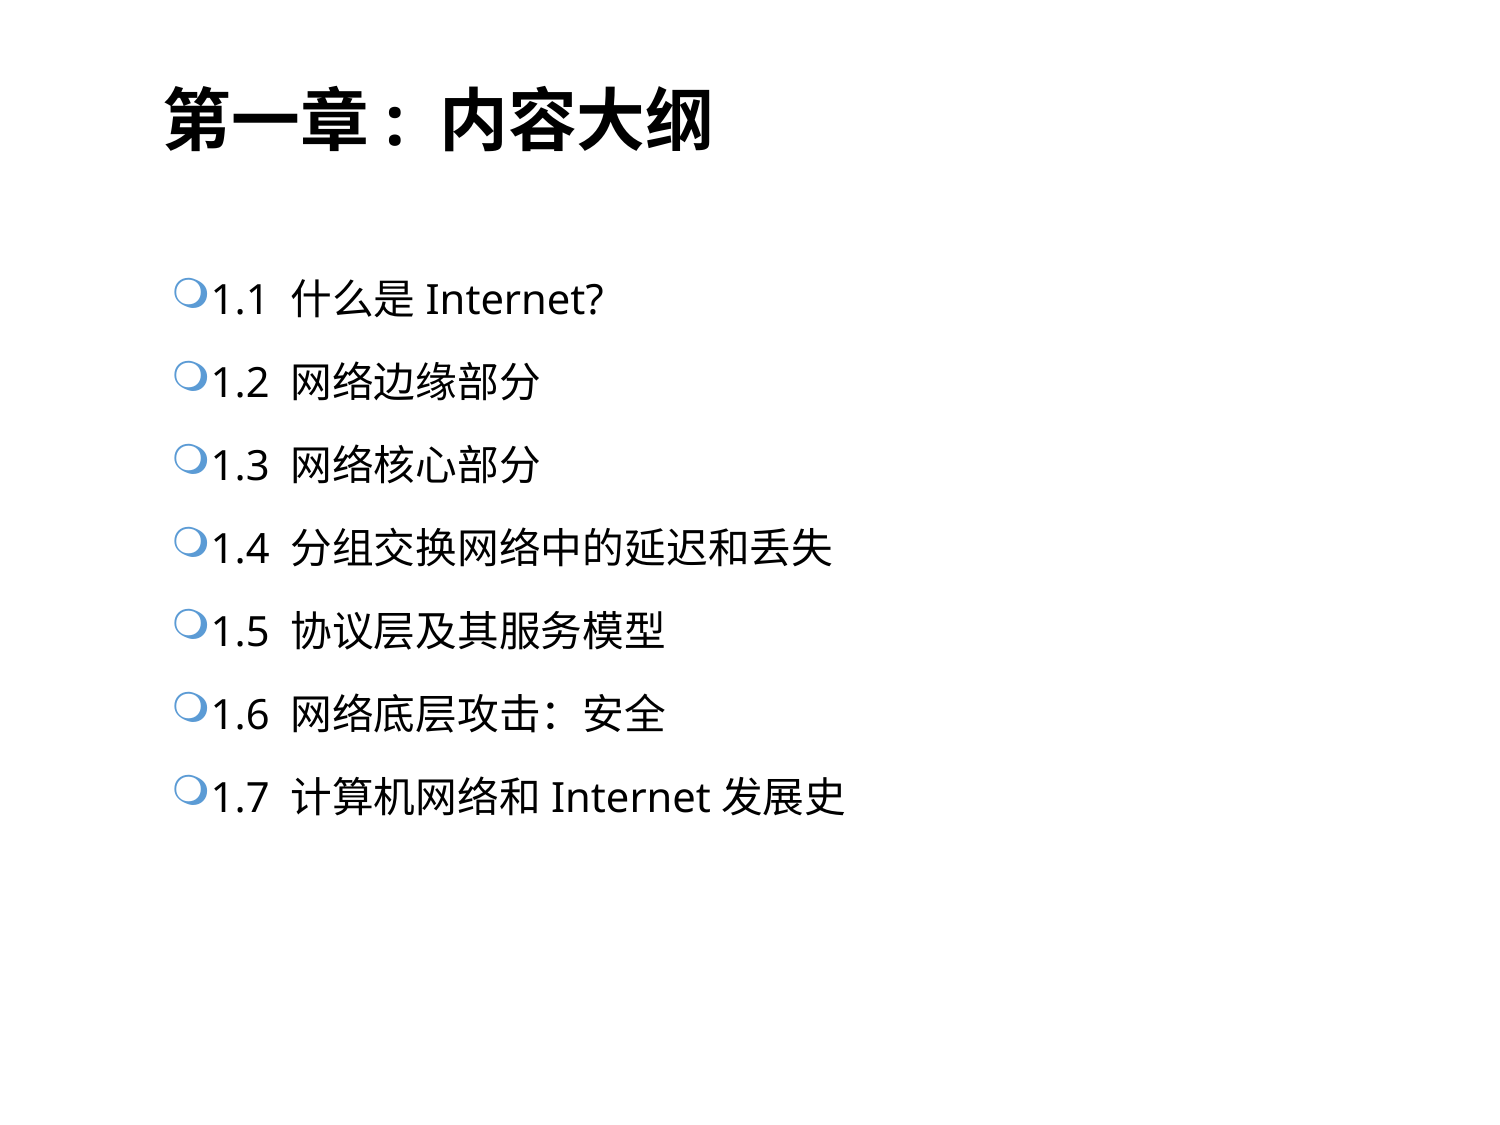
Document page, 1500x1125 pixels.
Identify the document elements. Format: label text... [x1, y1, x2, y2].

list 1.1 什么是Internet? 1.2 网络边缘部分 1.3 网络核心部分 1.4 分组交换网络中的延迟和丢失 1.5 协议层及其服务模型 1.6 网络底层攻击：安全 1.7 计算机网络和Internet发展史 [80, 240, 1338, 952]
title 第一章: 内容大纲 [147, 65, 1244, 181]
